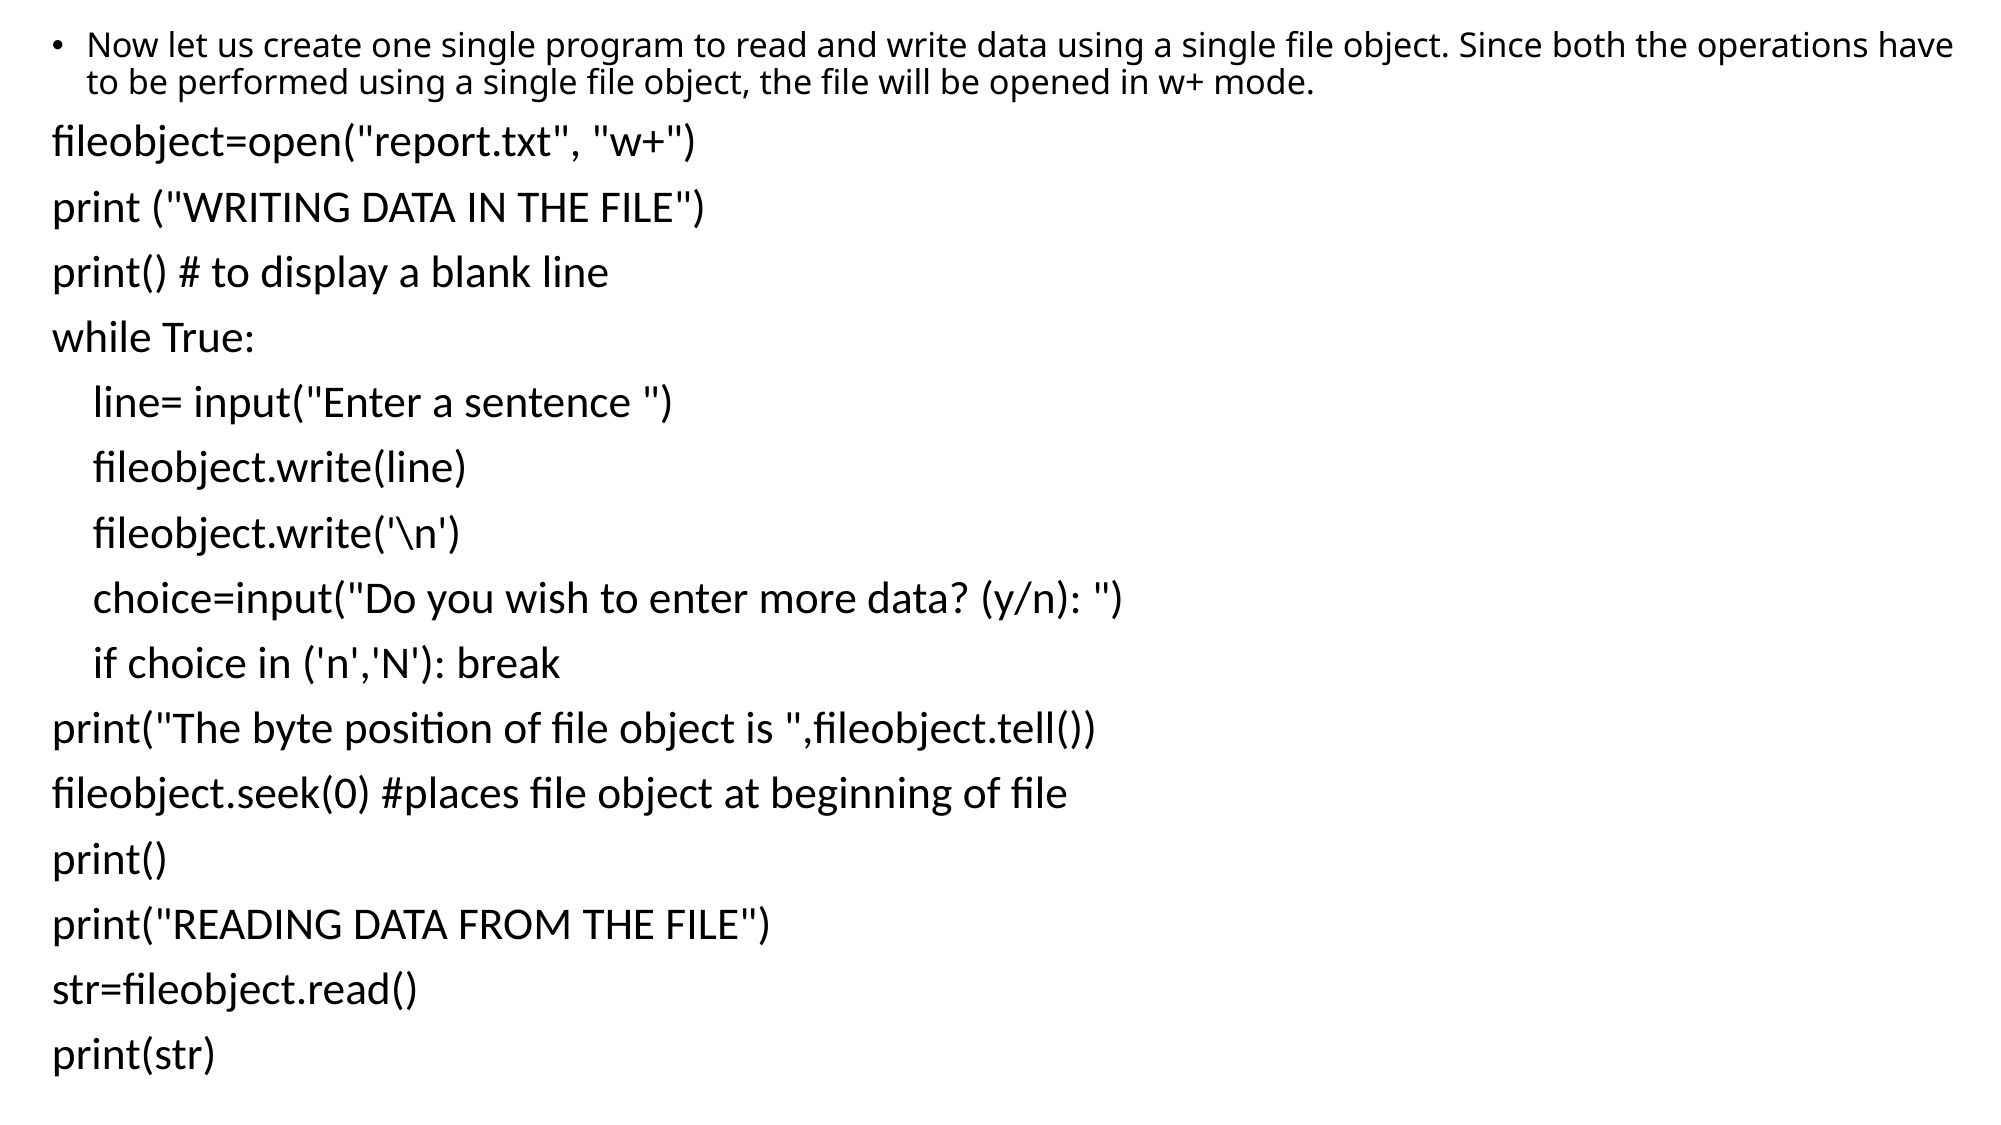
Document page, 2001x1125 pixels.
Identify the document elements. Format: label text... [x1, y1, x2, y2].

list Now let us create one single program to read and write data using a single file object. Since both the operations have to be performed using a single file object, the file will be opened in w+ mode. fileobject=open("report.txt", "w+") print ("WRITING DATA IN THE FILE") print() # to display a blank line while True: line= input("Enter a sentence ") fileobject.write(line) fileobject.write('\n') choice=input("Do you wish to enter more data? (y/n): ") if choice in ('n','N'): break print("The byte position of file object is ",fileobject.tell()) fileobject.seek(0) #places file object at beginning of file print() print("READING DATA FROM THE FILE") str=fileobject.read() print(str) [36, 20, 1969, 1100]
